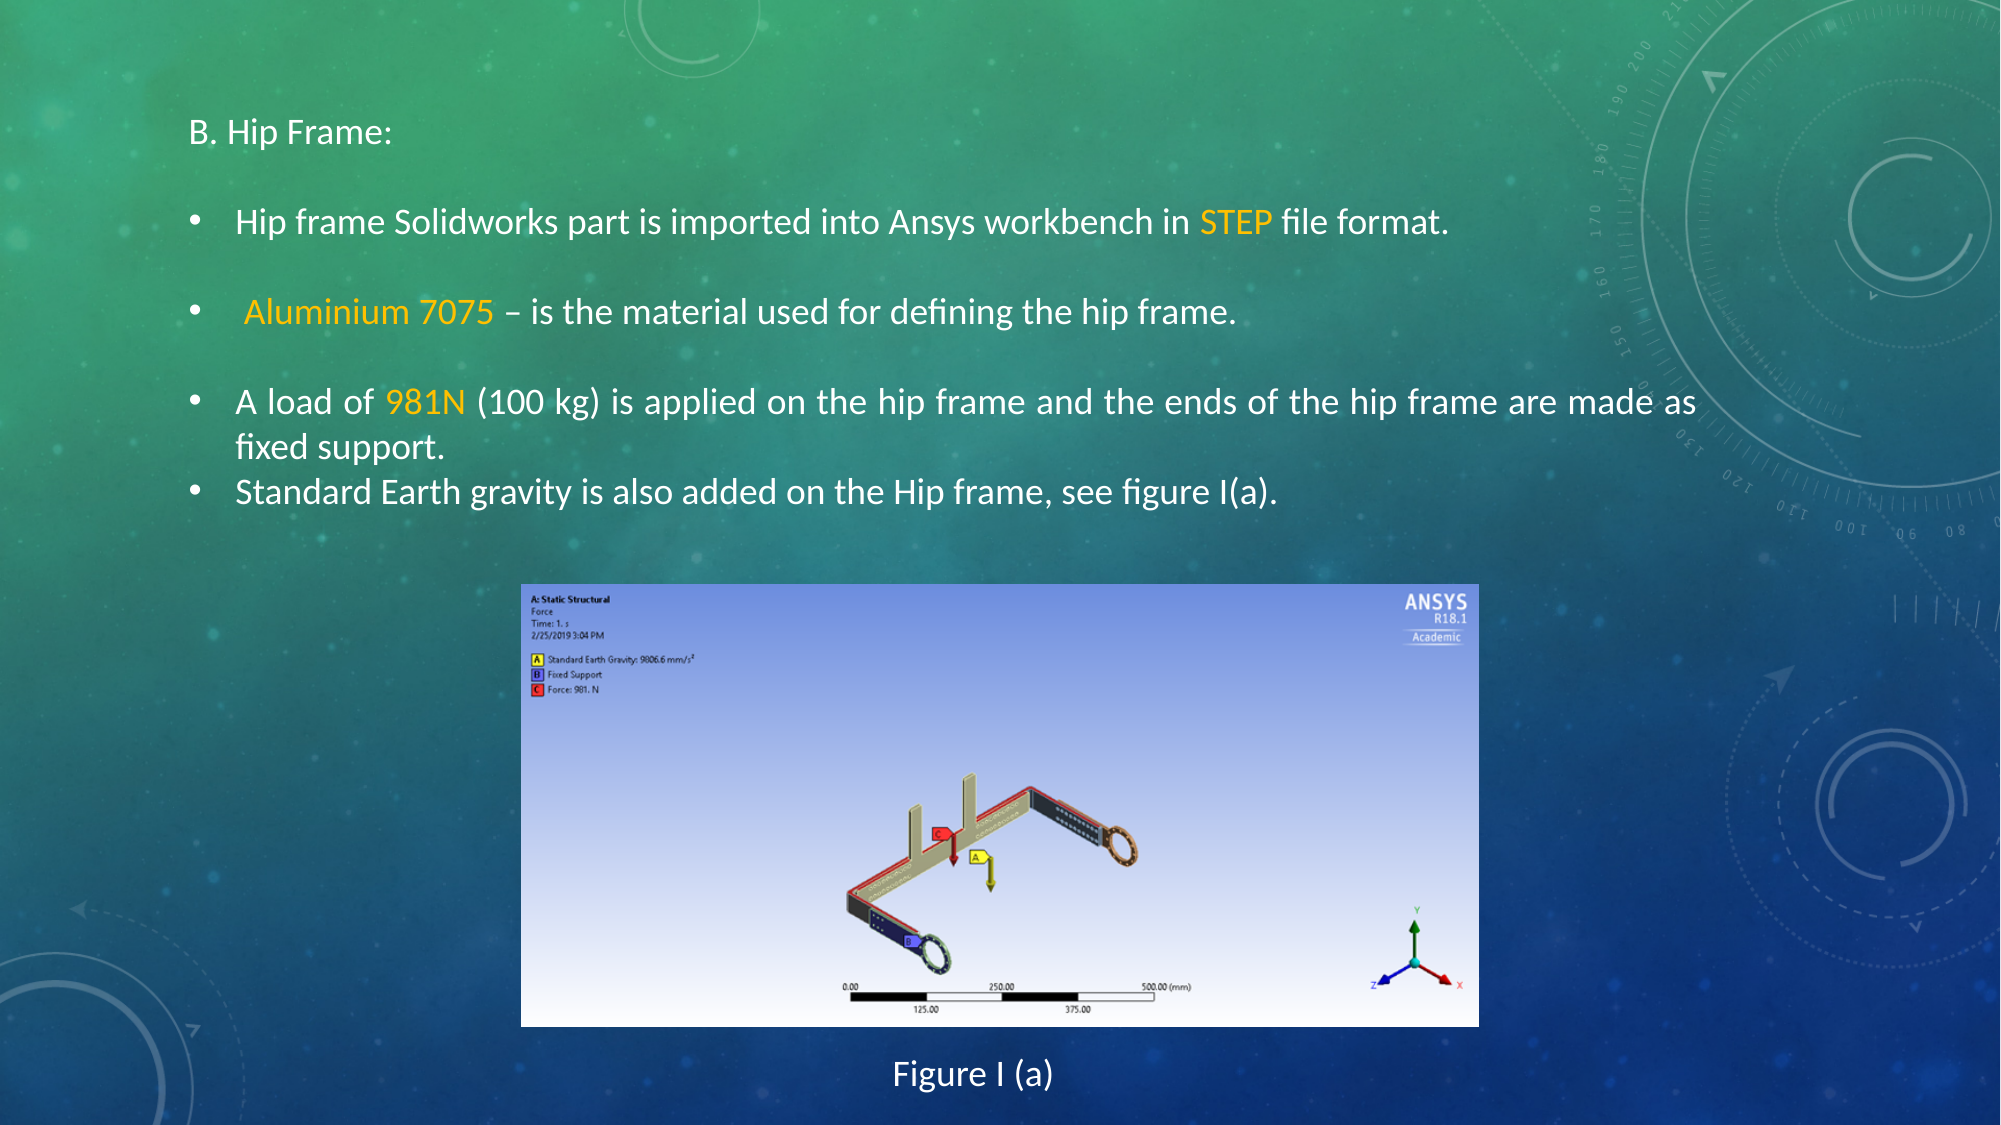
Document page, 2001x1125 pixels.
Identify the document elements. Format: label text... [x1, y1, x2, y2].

text_box Figure I (a) [877, 1041, 1414, 1102]
picture [0, 0, 2001, 1125]
text_box B. Hip Frame: Hip frame Solidworks part is imported into Ansys workbench in STEP file format. Aluminium 7075 – is the material used for defining the hip frame. A load of 981N (100 kg) is applied on the hip frame and the ends of the hip frame are made as fixed support. Standard Earth gravity is also added on the Hip frame, see figure I(a). [173, 99, 1714, 520]
